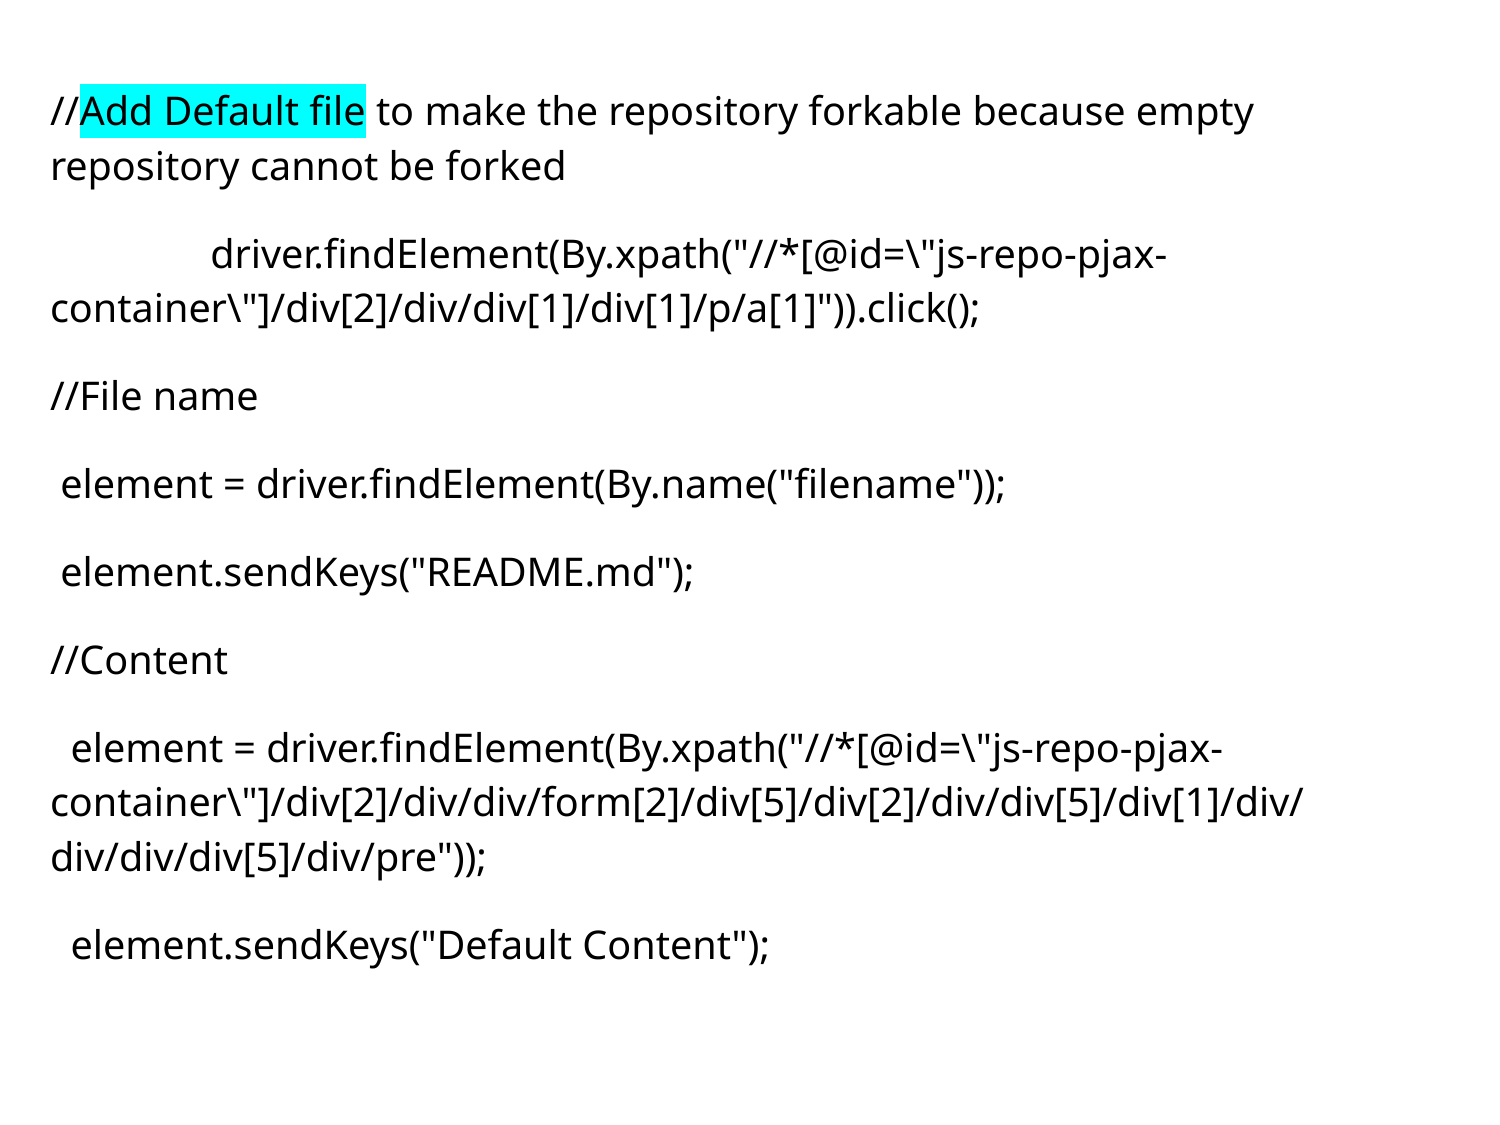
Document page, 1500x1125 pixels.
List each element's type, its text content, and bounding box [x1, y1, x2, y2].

list //Add Default file to make the repository forkable because empty repository cannot be forked driver.findElement(By.xpath("//*[@id=\"js-repo-pjax-container\"]/div[2]/div/div[1]/div[1]/p/a[1]")).click(); //File name element = driver.findElement(By.name("filename")); element.sendKeys("README.md"); //Content element = driver.findElement(By.xpath("//*[@id=\"js-repo-pjax-container\"]/div[2]/div/div/form[2]/div[5]/div[2]/div/div[5]/div[1]/div/div/div/div[5]/div/pre")); element.sendKeys("Default Content"); [35, 71, 1386, 792]
